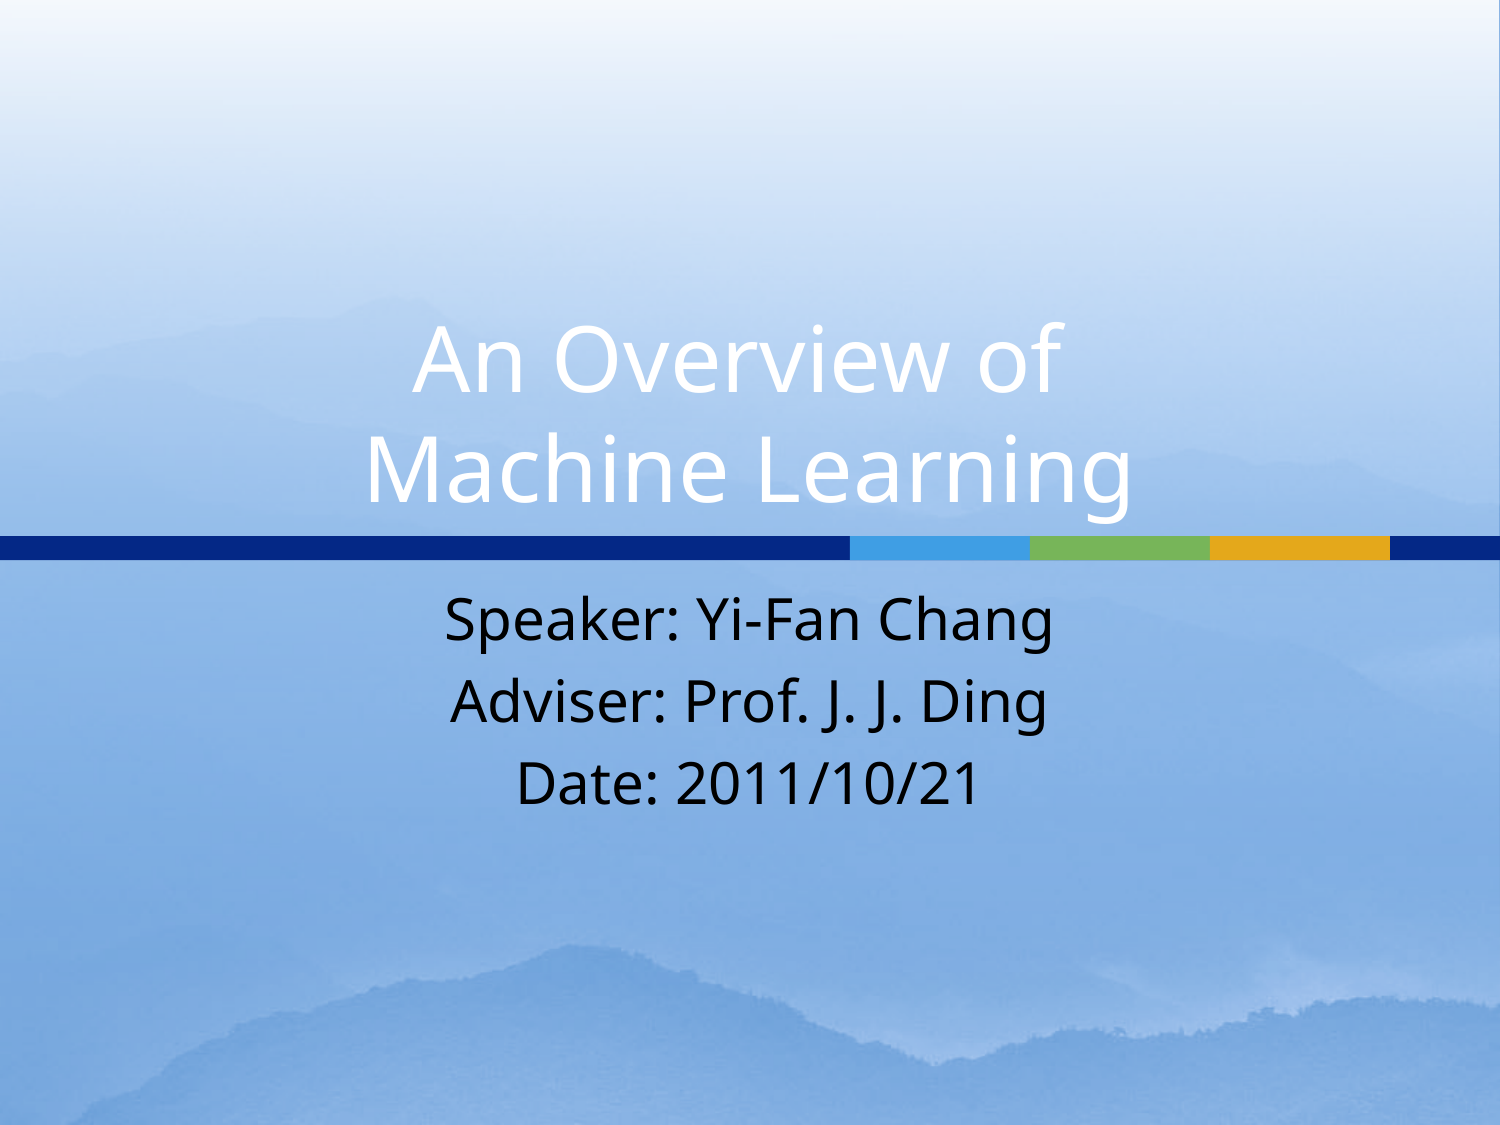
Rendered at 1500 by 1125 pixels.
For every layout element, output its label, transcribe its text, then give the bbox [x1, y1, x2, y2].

subtitle Speaker: Yi-Fan Chang Adviser: Prof. J. J. Ding Date: 2011/10/21 [225, 575, 1275, 863]
title An Overview of Machine Learning [99, 287, 1400, 529]
